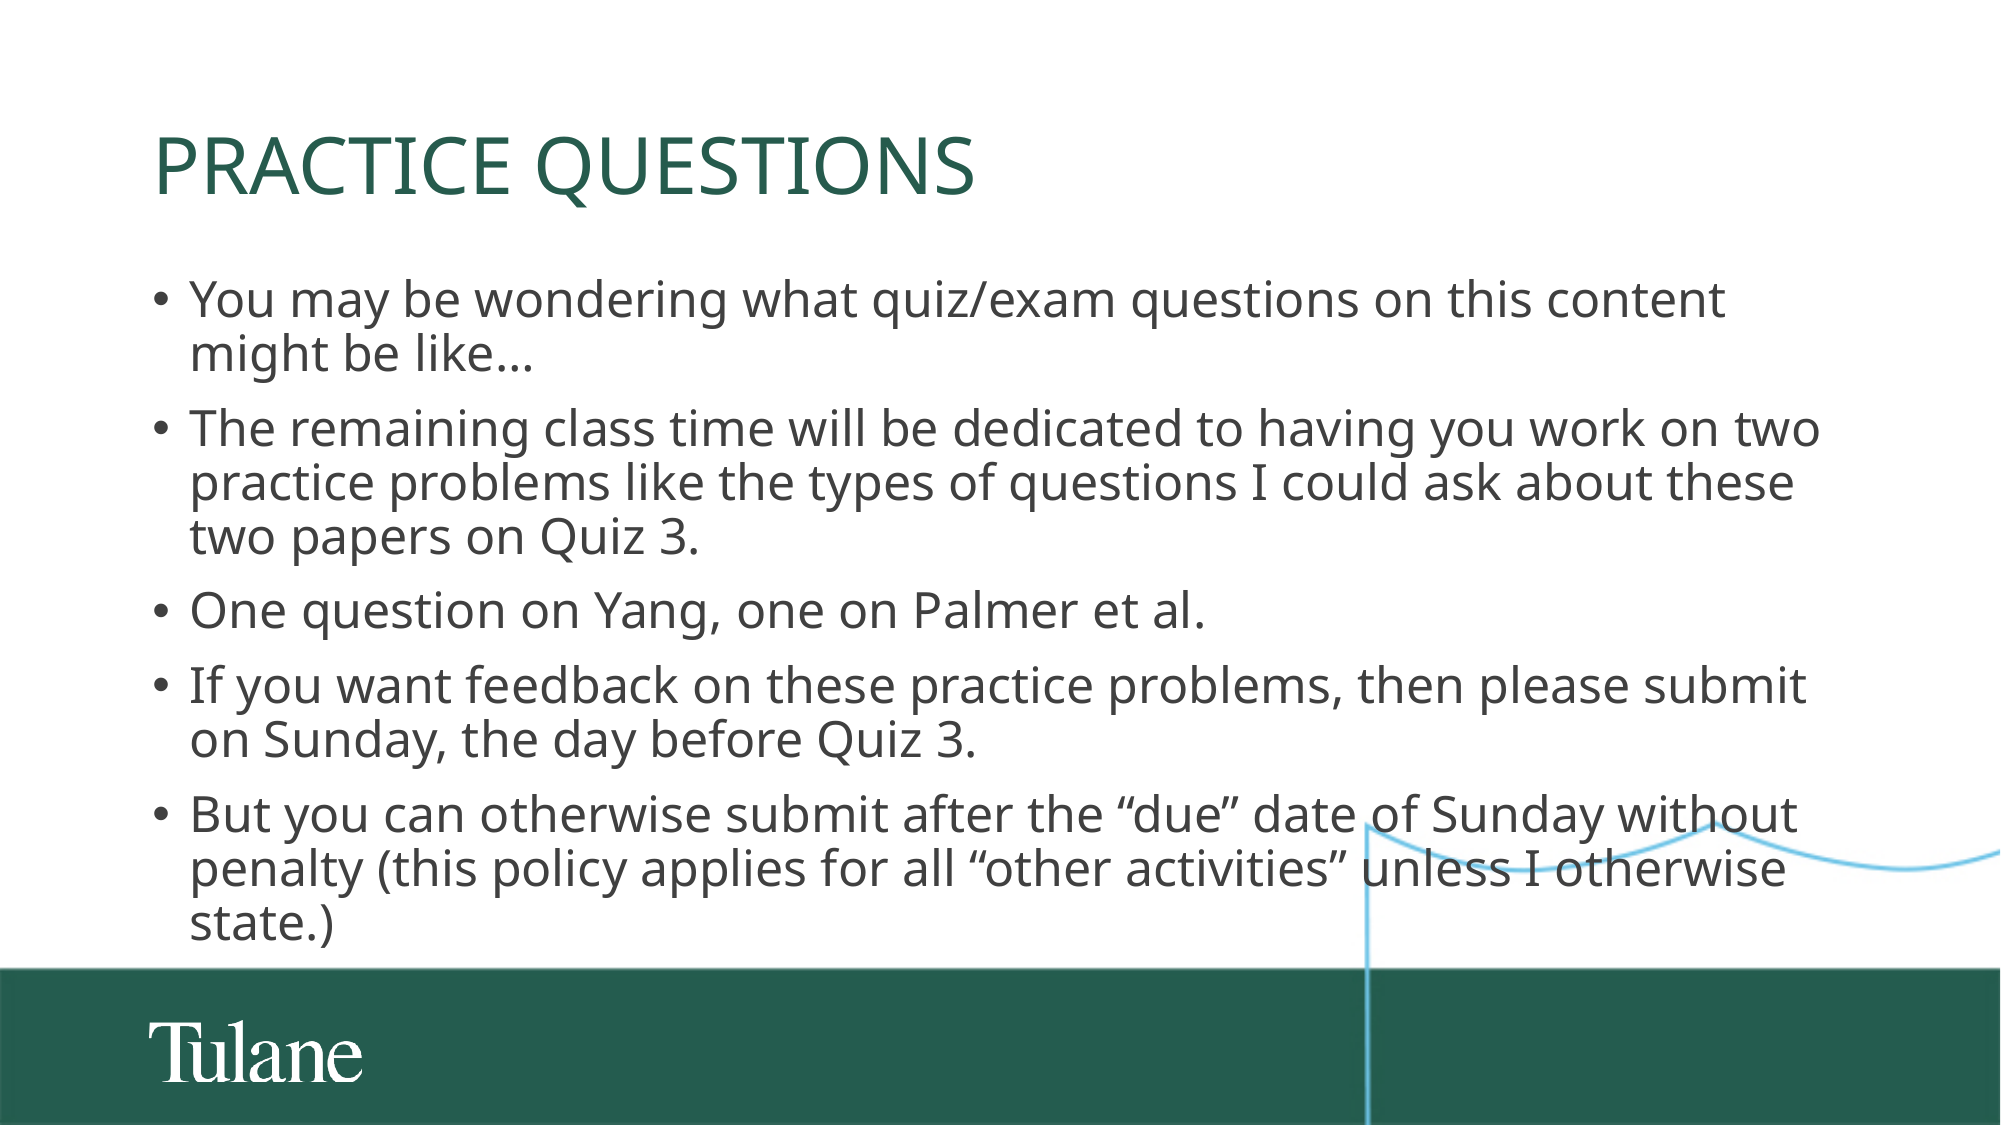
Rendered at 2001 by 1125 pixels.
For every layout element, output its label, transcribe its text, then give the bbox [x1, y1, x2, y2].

list You may be wondering what quiz/exam questions on this content might be like… The remaining class time will be dedicated to having you work on two practice problems like the types of questions I could ask about these two papers on Quiz 3. One question on Yang, one on Palmer et al. If you want feedback on these practice problems, then please submit on Sunday, the day before Quiz 3. But you can otherwise submit after the “due” date of Sunday without penalty (this policy applies for all “other activities” unless I otherwise state.) [137, 266, 1863, 981]
picture [0, 0, 2001, 1125]
title Practice questions [137, 59, 1863, 266]
